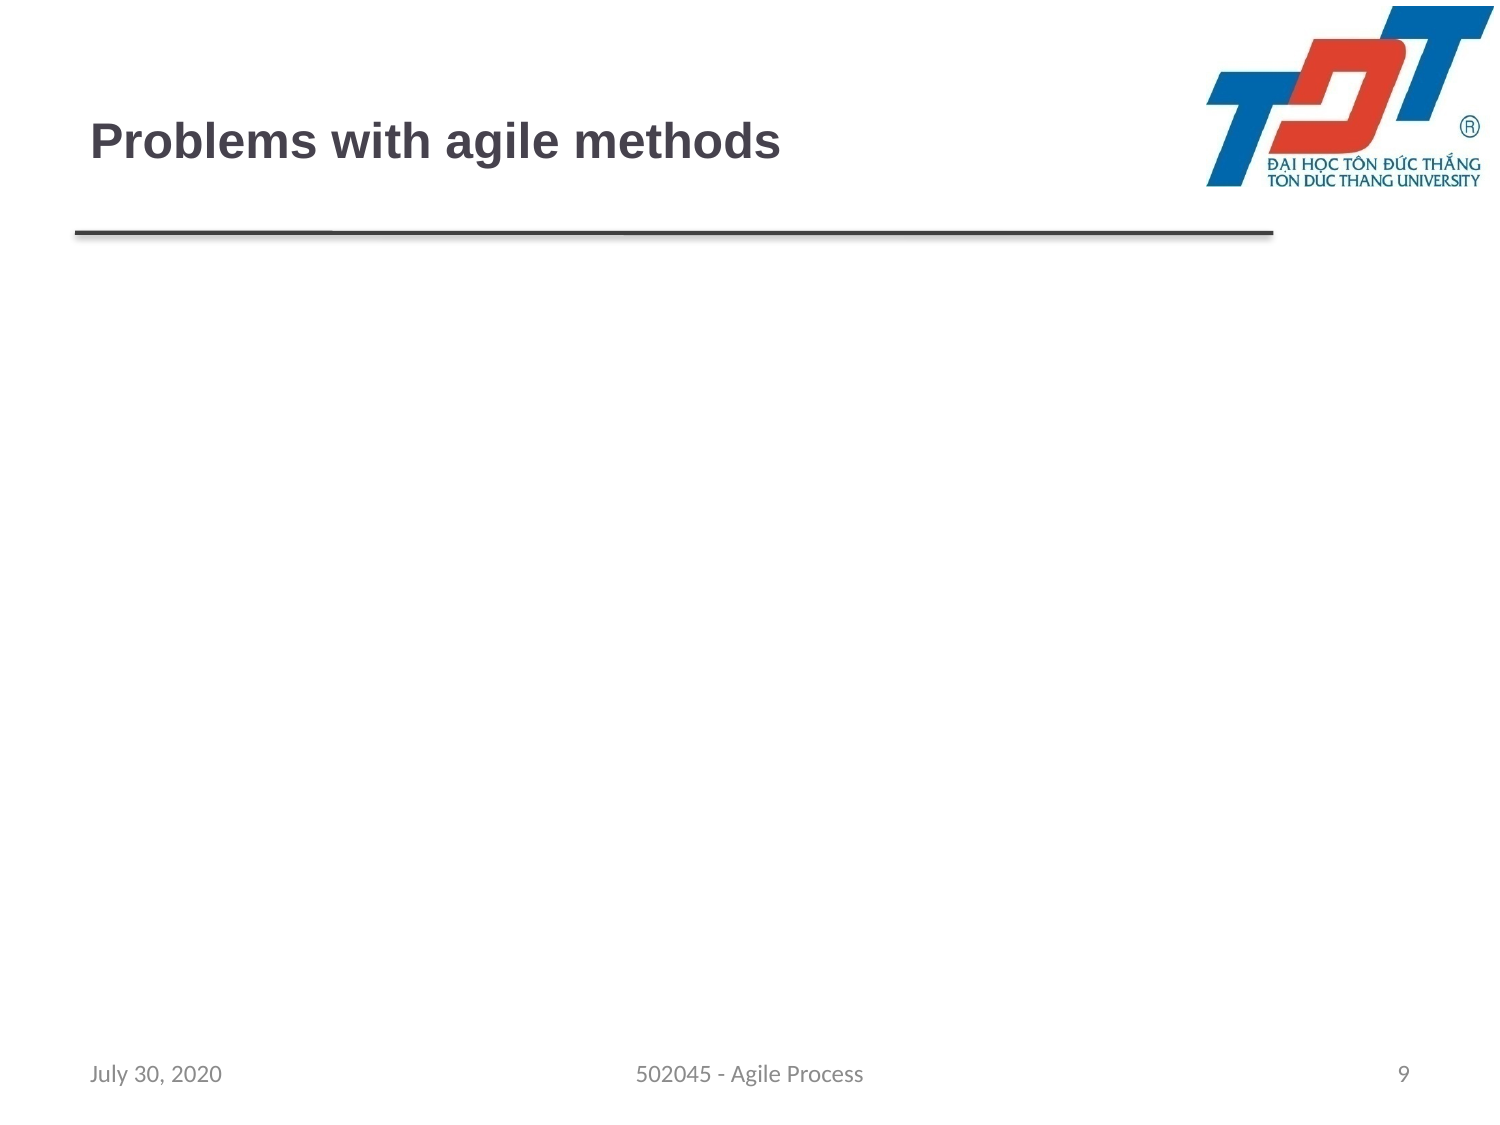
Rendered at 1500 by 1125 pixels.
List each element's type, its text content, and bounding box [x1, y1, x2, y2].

footer 502045 - Agile Process [512, 1042, 988, 1103]
picture [1206, 6, 1494, 187]
title Problems with agile methods [74, 44, 1272, 233]
slide_number 9 [1074, 1042, 1425, 1103]
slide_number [75, 1042, 425, 1103]
